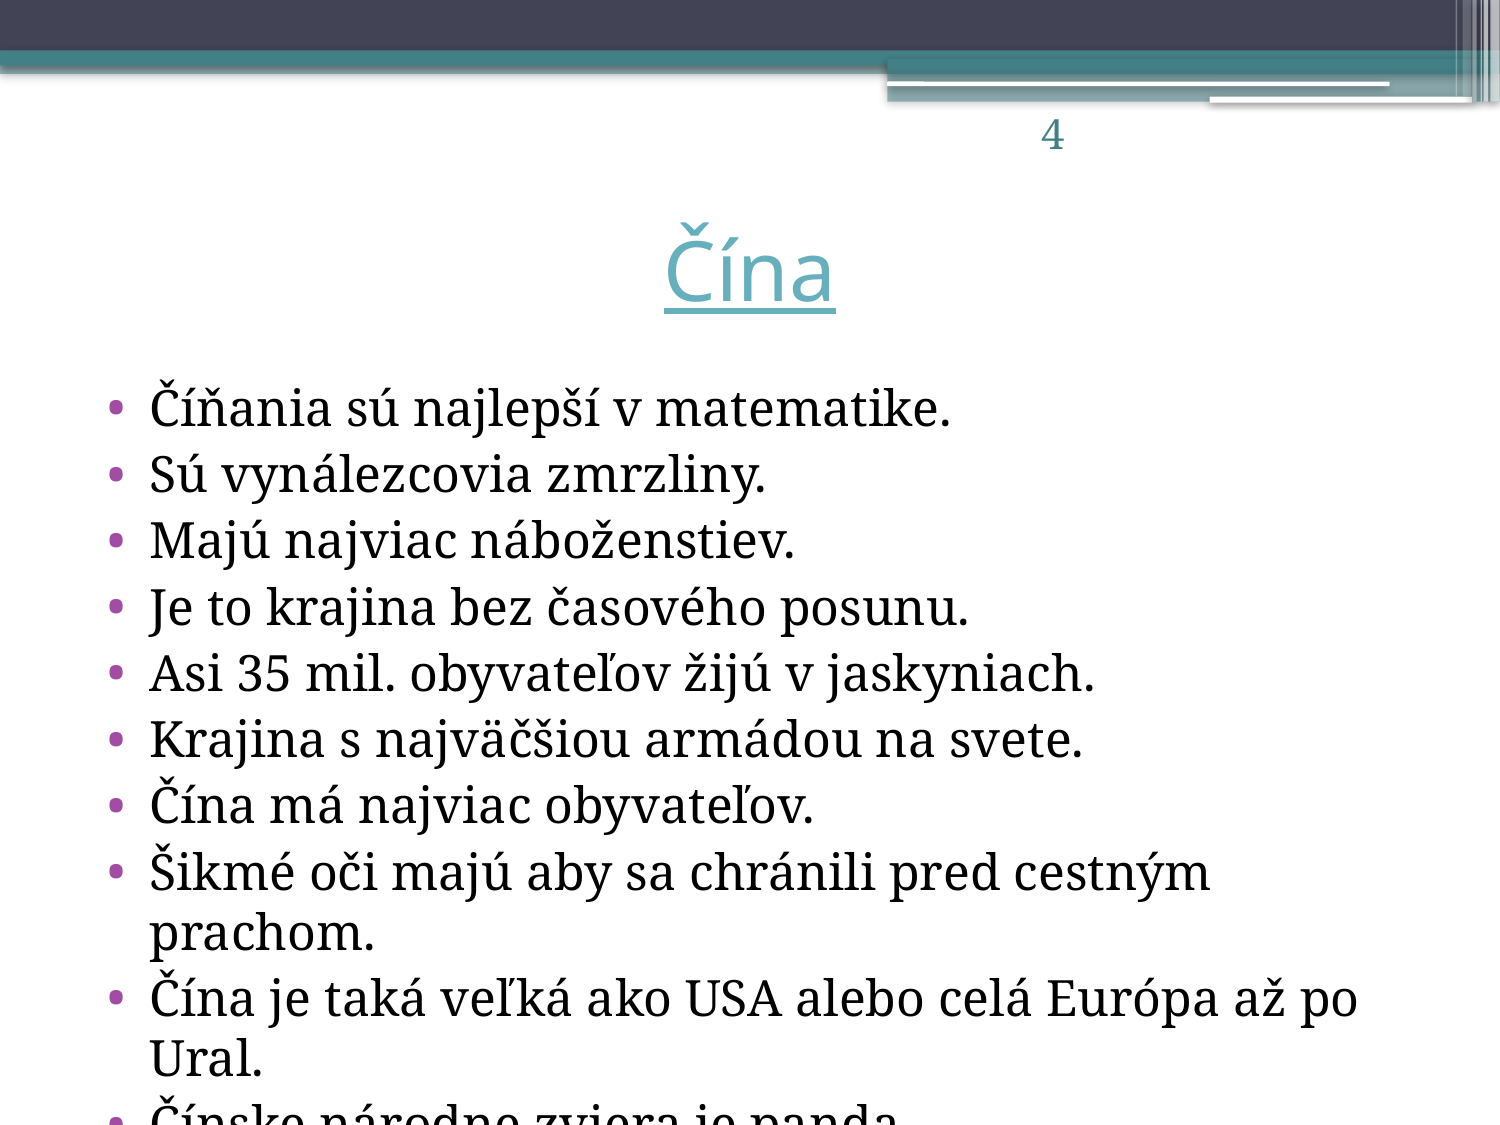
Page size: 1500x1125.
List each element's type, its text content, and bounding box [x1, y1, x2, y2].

footer 4 [862, 100, 1080, 176]
list Číňania sú najlepší v matematike. Sú vynálezcovia zmrzliny. Majú najviac náboženstiev. Je to krajina bez časového posunu. Asi 35 mil. obyvateľov žijú v jaskyniach. Krajina s najväčšiou armádou na svete. Čína má najviac obyvateľov. Šikmé oči majú aby sa chránili pred cestným prachom. Čína je taká veľká ako USA alebo celá Európa až po Ural. Čínske národne zviera je panda. [75, 368, 1425, 1079]
title Čína [75, 187, 1425, 363]
